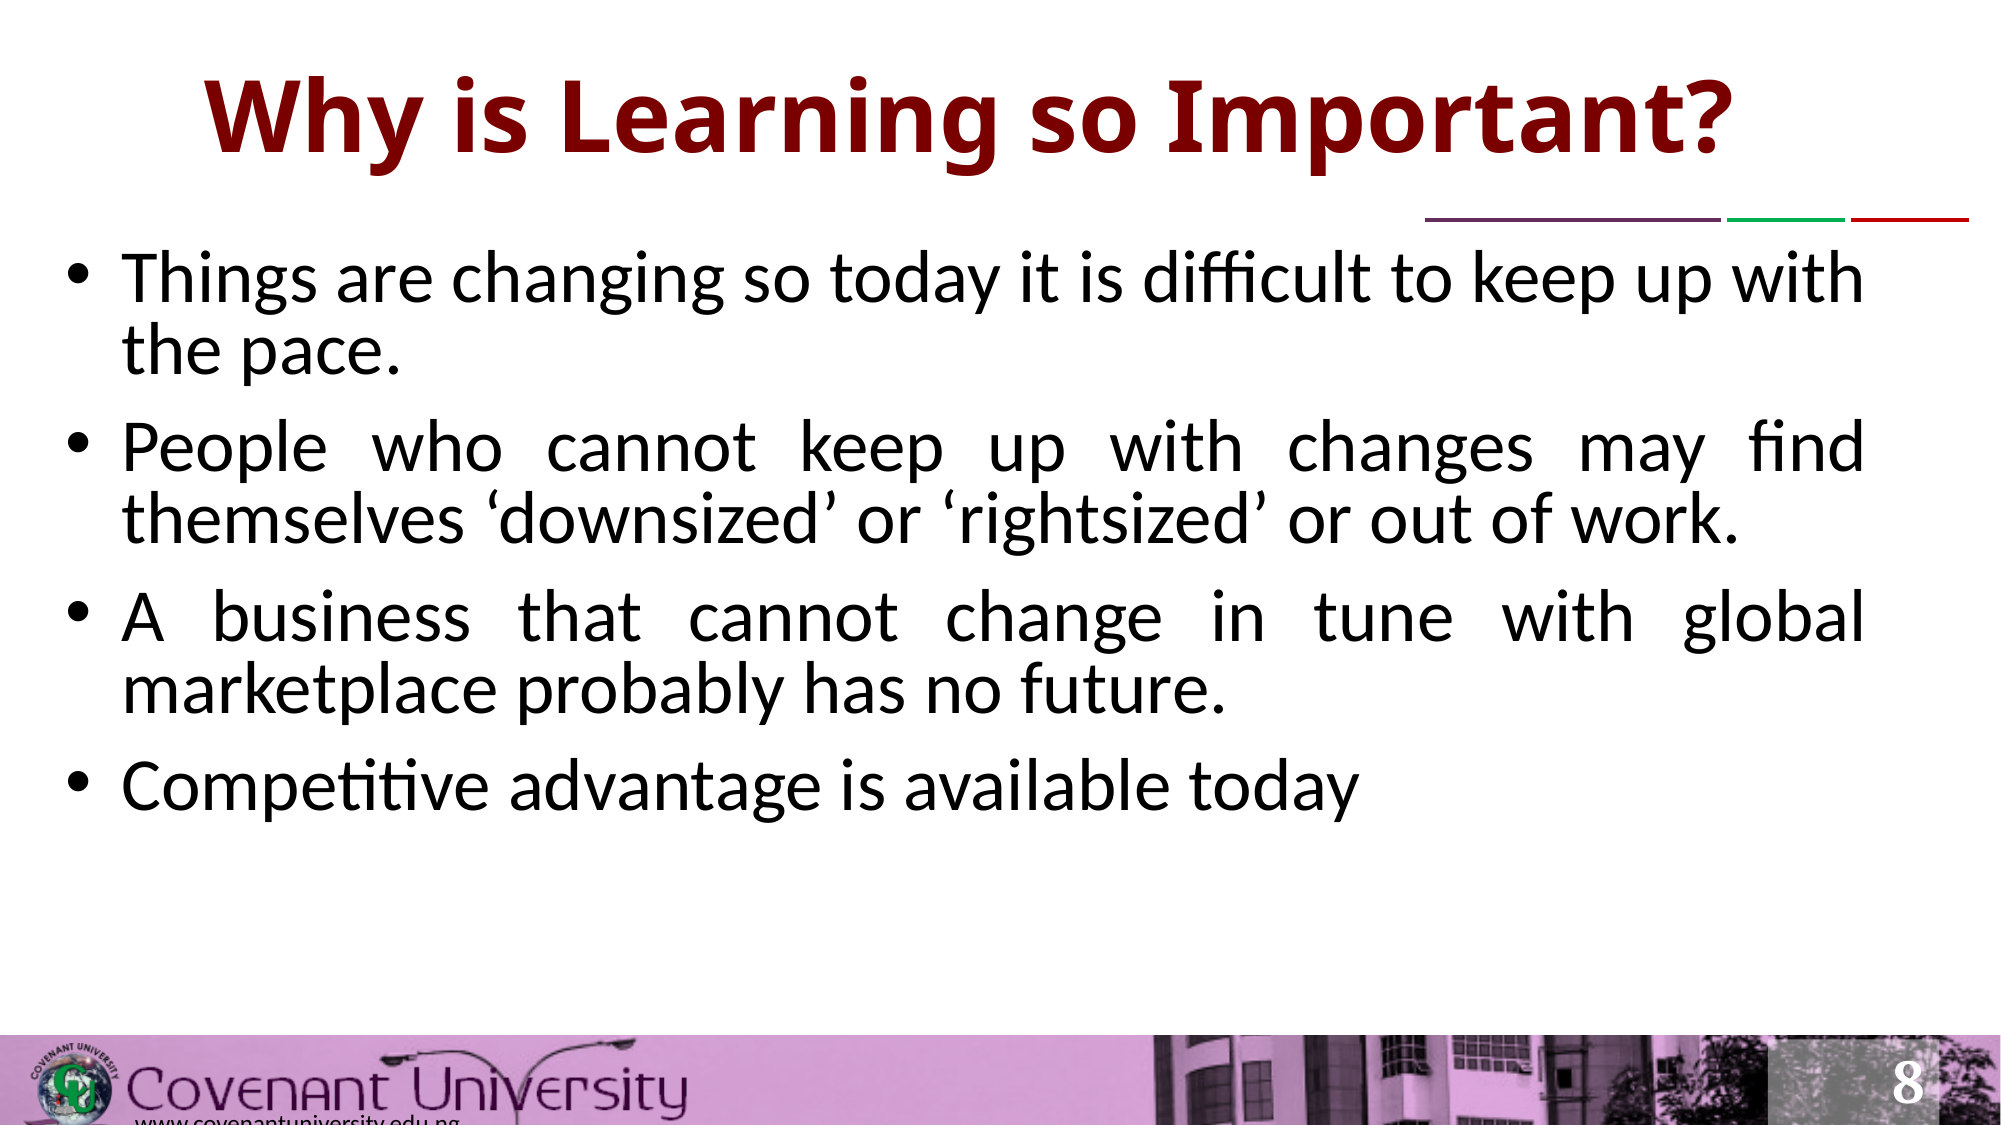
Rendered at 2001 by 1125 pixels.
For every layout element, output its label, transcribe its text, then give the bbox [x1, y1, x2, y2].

title Why is Learning so Important? [46, 20, 1922, 205]
picture [23, 1036, 1072, 1125]
list Things are changing so today it is difficult to keep up with the pace. People who cannot keep up with changes may find themselves ‘downsized’ or ‘rightsized’ or out of work. A business that cannot change in tune with global marketplace probably has no future. Competitive advantage is available today [50, 237, 1884, 1000]
